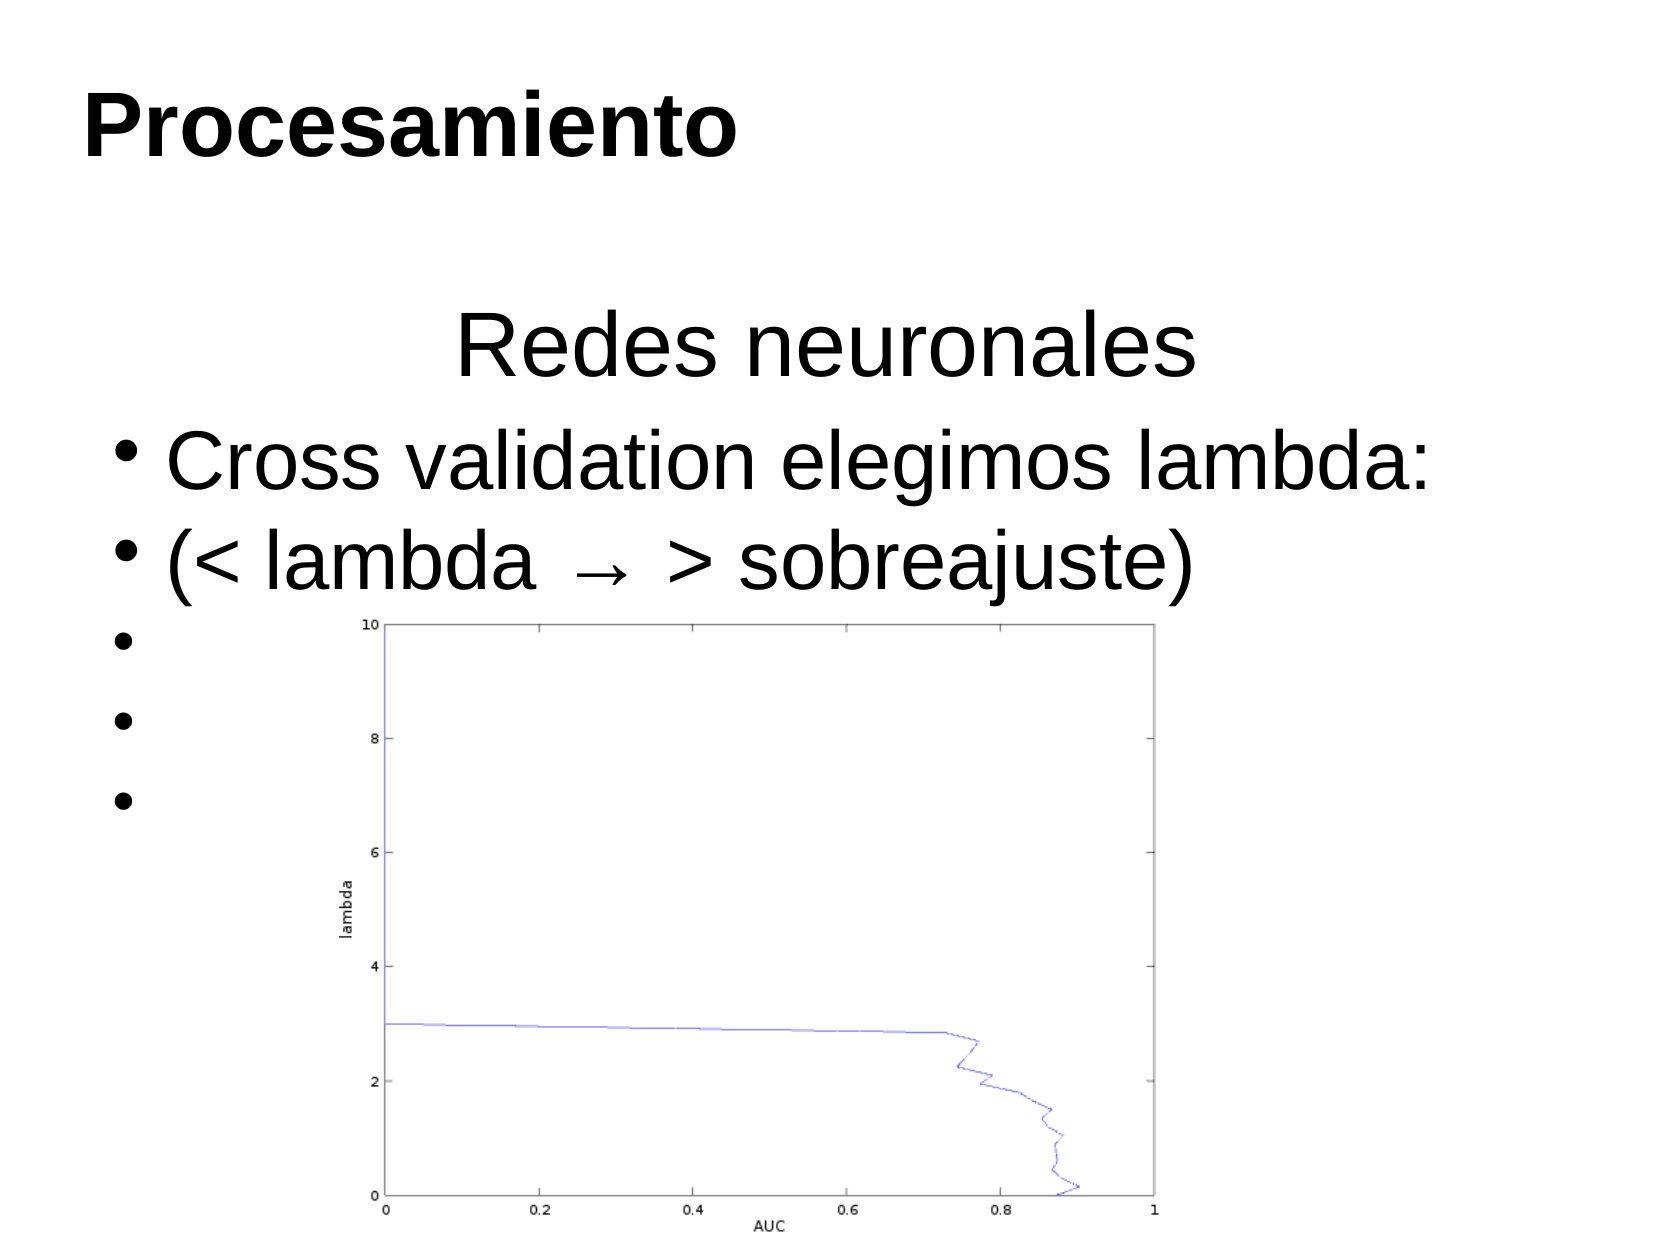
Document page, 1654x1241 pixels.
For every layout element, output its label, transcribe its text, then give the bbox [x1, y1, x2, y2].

picture [334, 610, 1191, 1236]
text_box Cross validation elegimos lambda: (< lambda → > sobreajuste) [94, 405, 1583, 1125]
text_box Procesamiento Redes neuronales [82, 76, 1571, 384]
